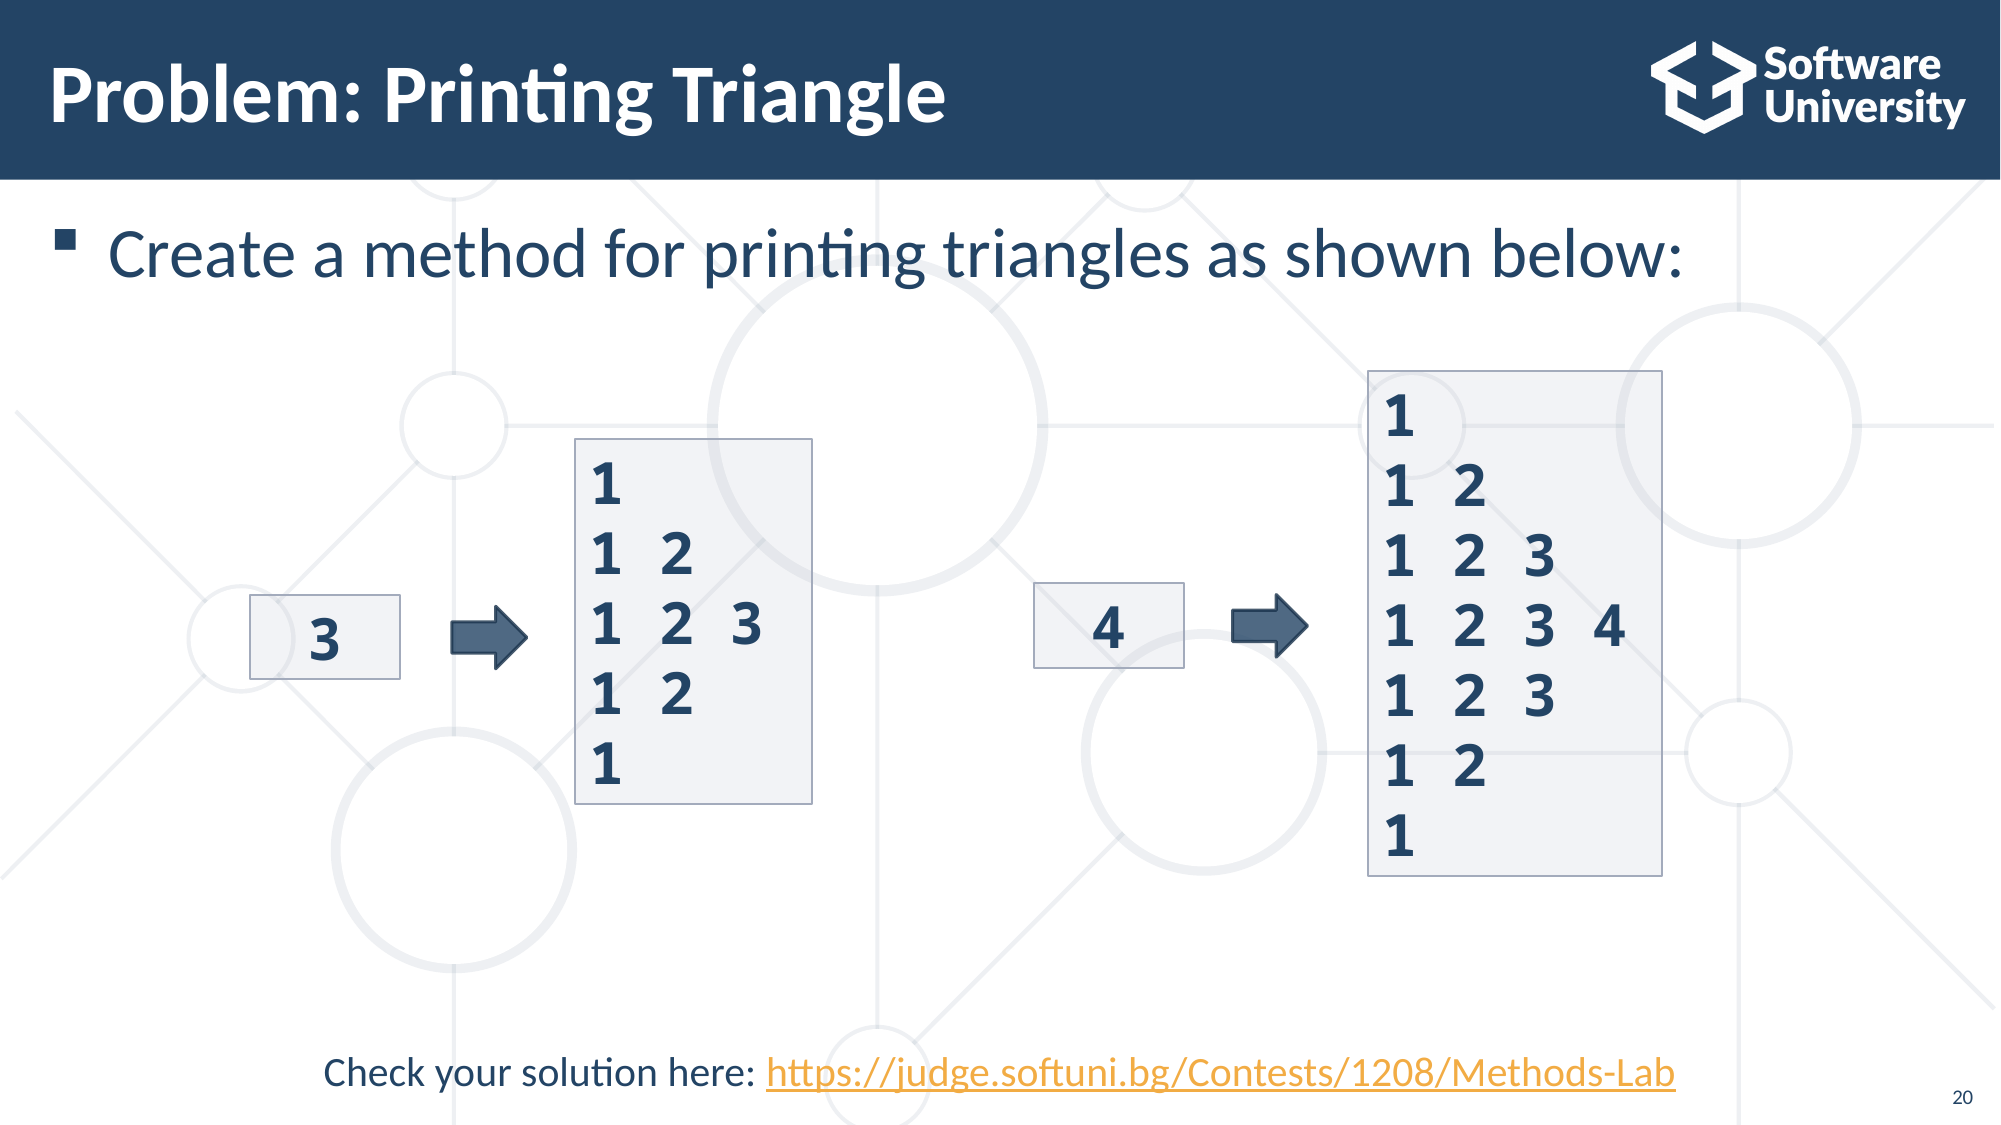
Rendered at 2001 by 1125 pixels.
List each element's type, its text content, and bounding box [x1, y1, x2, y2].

text_box Check your solution here: https://judge.softuni.bg/Contests/1208/Methods-Lab [131, 1036, 1869, 1102]
title Problem: Printing Triangle [31, 16, 1591, 162]
text_box [449, 604, 529, 671]
text_box 1 1 2 1 2 3 1 2 1 [574, 439, 813, 804]
picture [1651, 41, 1966, 134]
text_box 3 [249, 594, 400, 680]
slide_number 20 [1927, 1067, 1989, 1117]
text_box 4 [1034, 582, 1185, 668]
list Create a method for printing triangles as shown below: [31, 196, 1970, 1050]
text_box 1 1 2 1 2 3 1 2 3 4 1 2 3 1 2 1 [1368, 370, 1663, 876]
text_box [1230, 592, 1310, 660]
